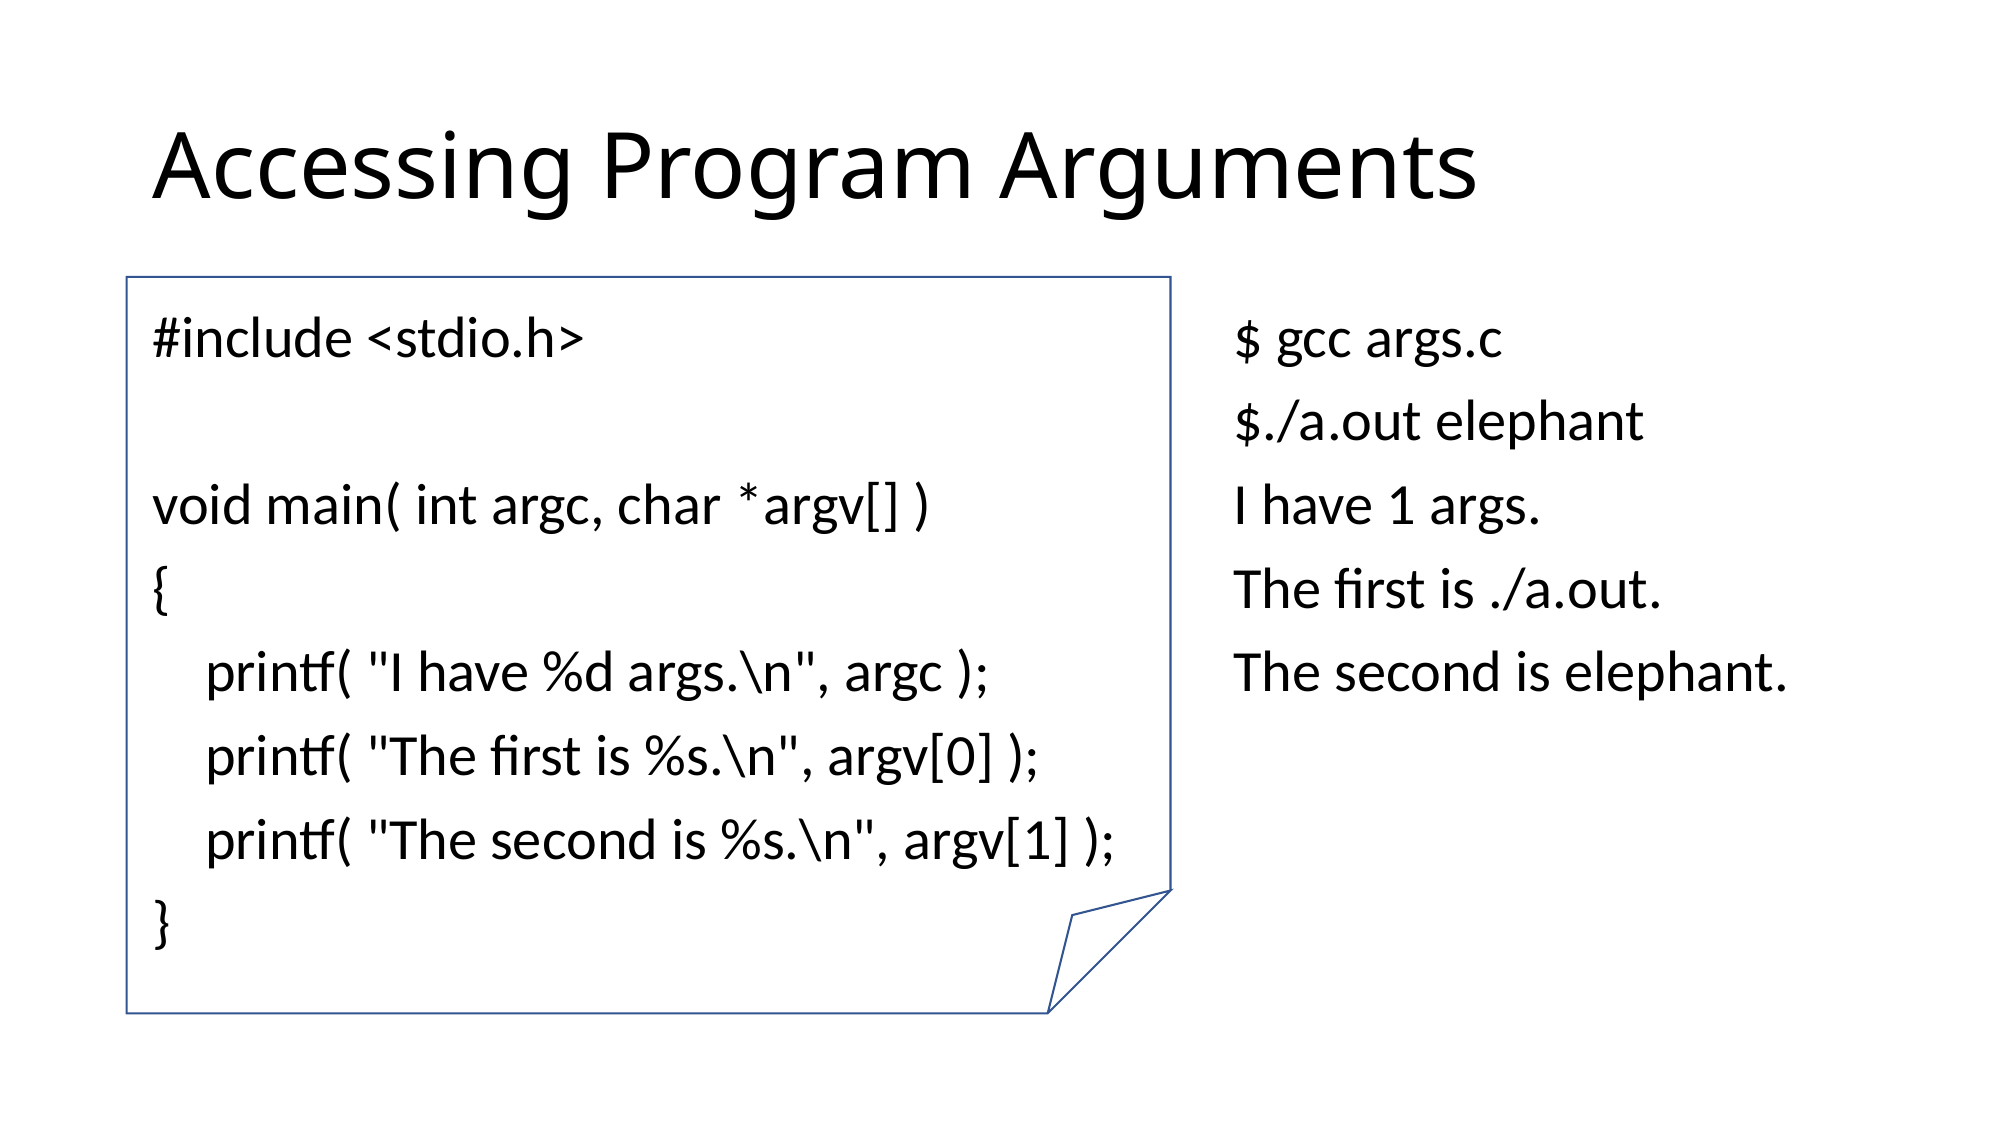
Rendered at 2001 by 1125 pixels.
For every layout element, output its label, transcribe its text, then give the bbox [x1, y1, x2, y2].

text_box [125, 275, 1174, 1015]
list $ gcc args.c $./a.out elephant I have 1 args. The first is ./a.out. The second is elephant. [1218, 299, 1863, 1014]
title Accessing Program Arguments [137, 59, 1863, 278]
list #include <stdio.h> void main( int argc, char *argv[] ) { printf( "I have %d args.\n", argc ); printf( "The first is %s.\n", argv[0] ); printf( "The second is %s.\n", argv[1] ); } [137, 299, 1219, 1077]
